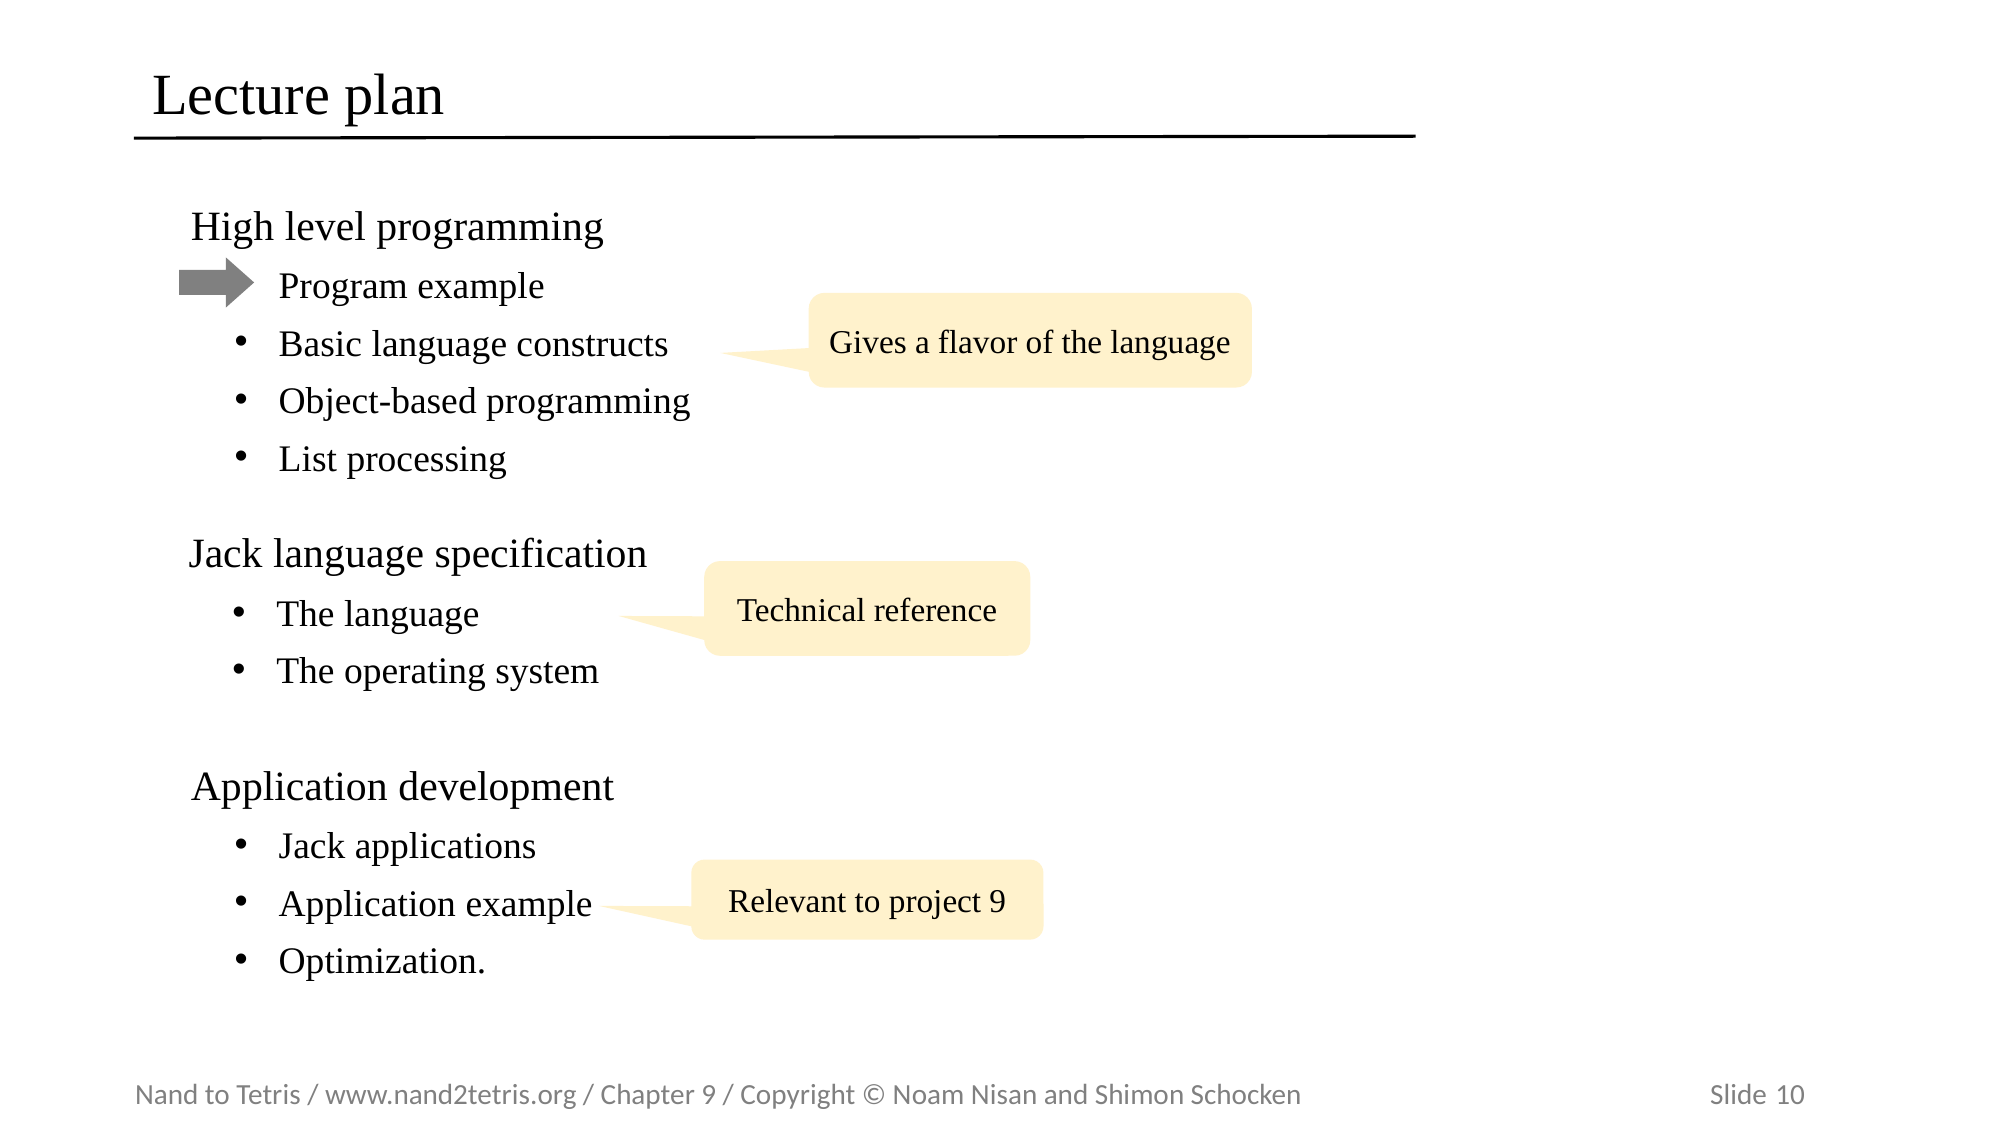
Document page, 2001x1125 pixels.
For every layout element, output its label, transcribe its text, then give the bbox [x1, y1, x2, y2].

text_box High level programming Program example Basic language constructs Object-based programming List processing [175, 190, 760, 490]
text_box Gives a flavor of the language [720, 292, 1253, 389]
text_box [179, 257, 255, 308]
title Lecture plan [137, 48, 1417, 144]
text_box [175, 750, 1044, 1012]
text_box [173, 518, 1031, 818]
